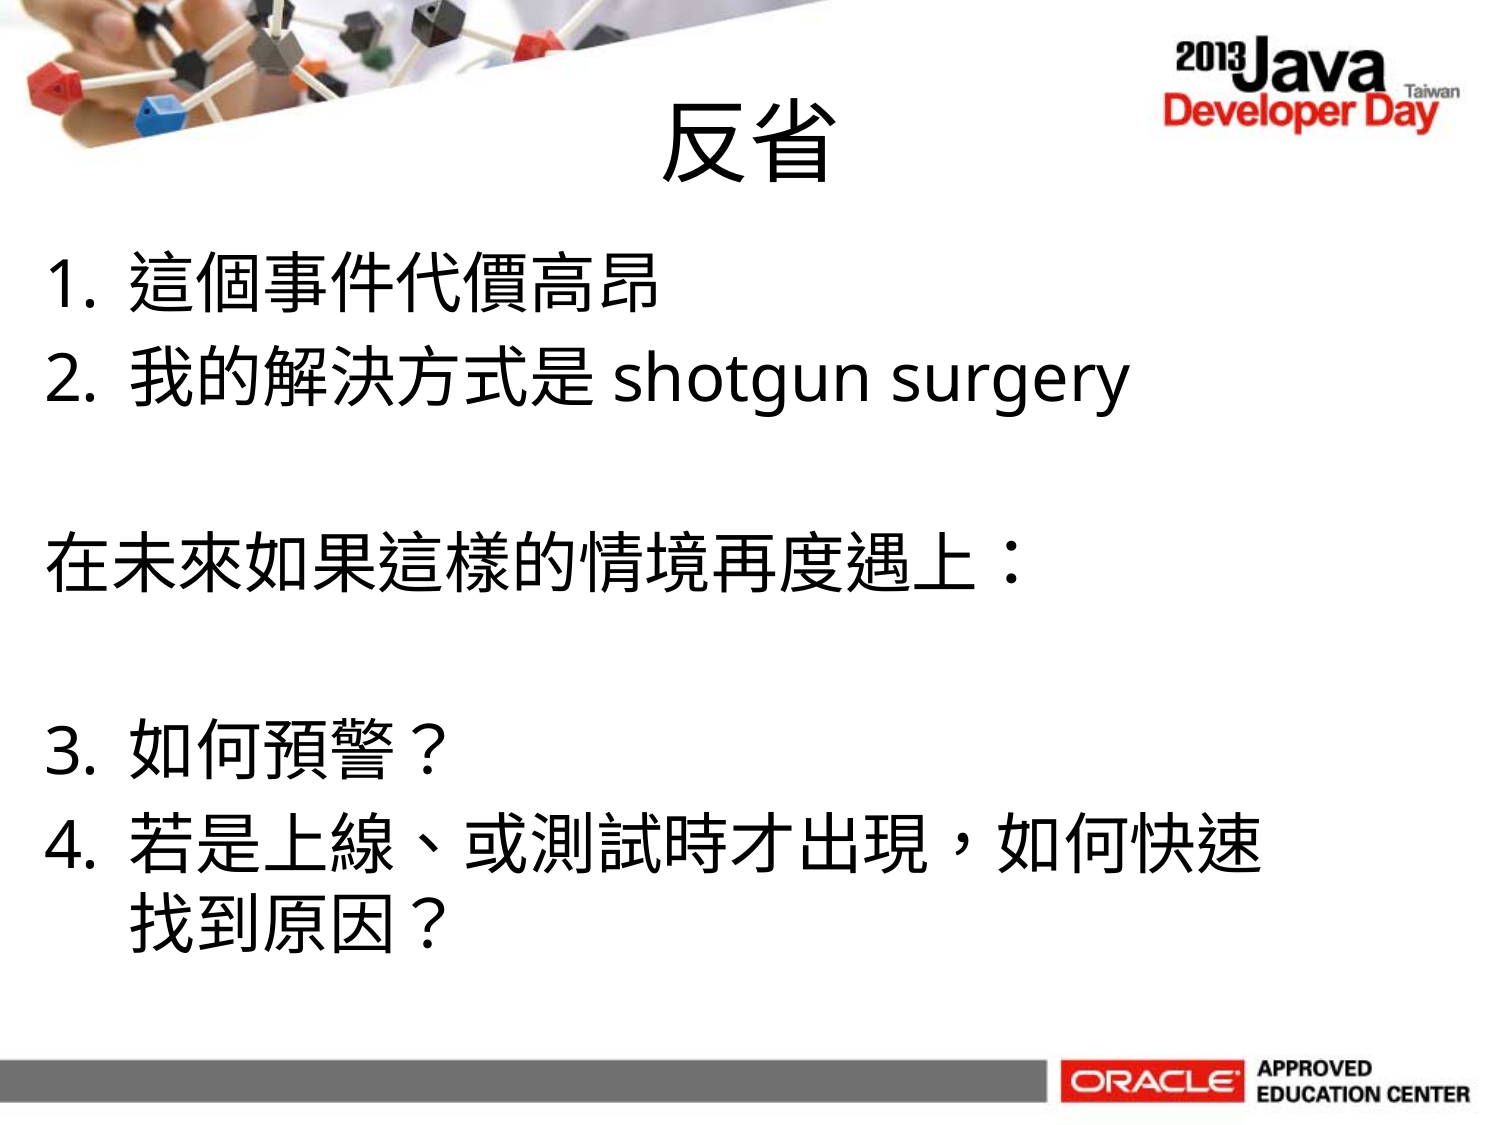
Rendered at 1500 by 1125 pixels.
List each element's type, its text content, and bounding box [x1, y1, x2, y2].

list 這個事件代價高昂 我的解決方式是shotgun surgery 在未來如果這樣的情境再度遇上： 如何預警？ 若是上線、或測試時才出現，如何快速找到原因？ [29, 233, 1341, 976]
title 反省 [75, 45, 1425, 233]
picture [0, 0, 1500, 1125]
